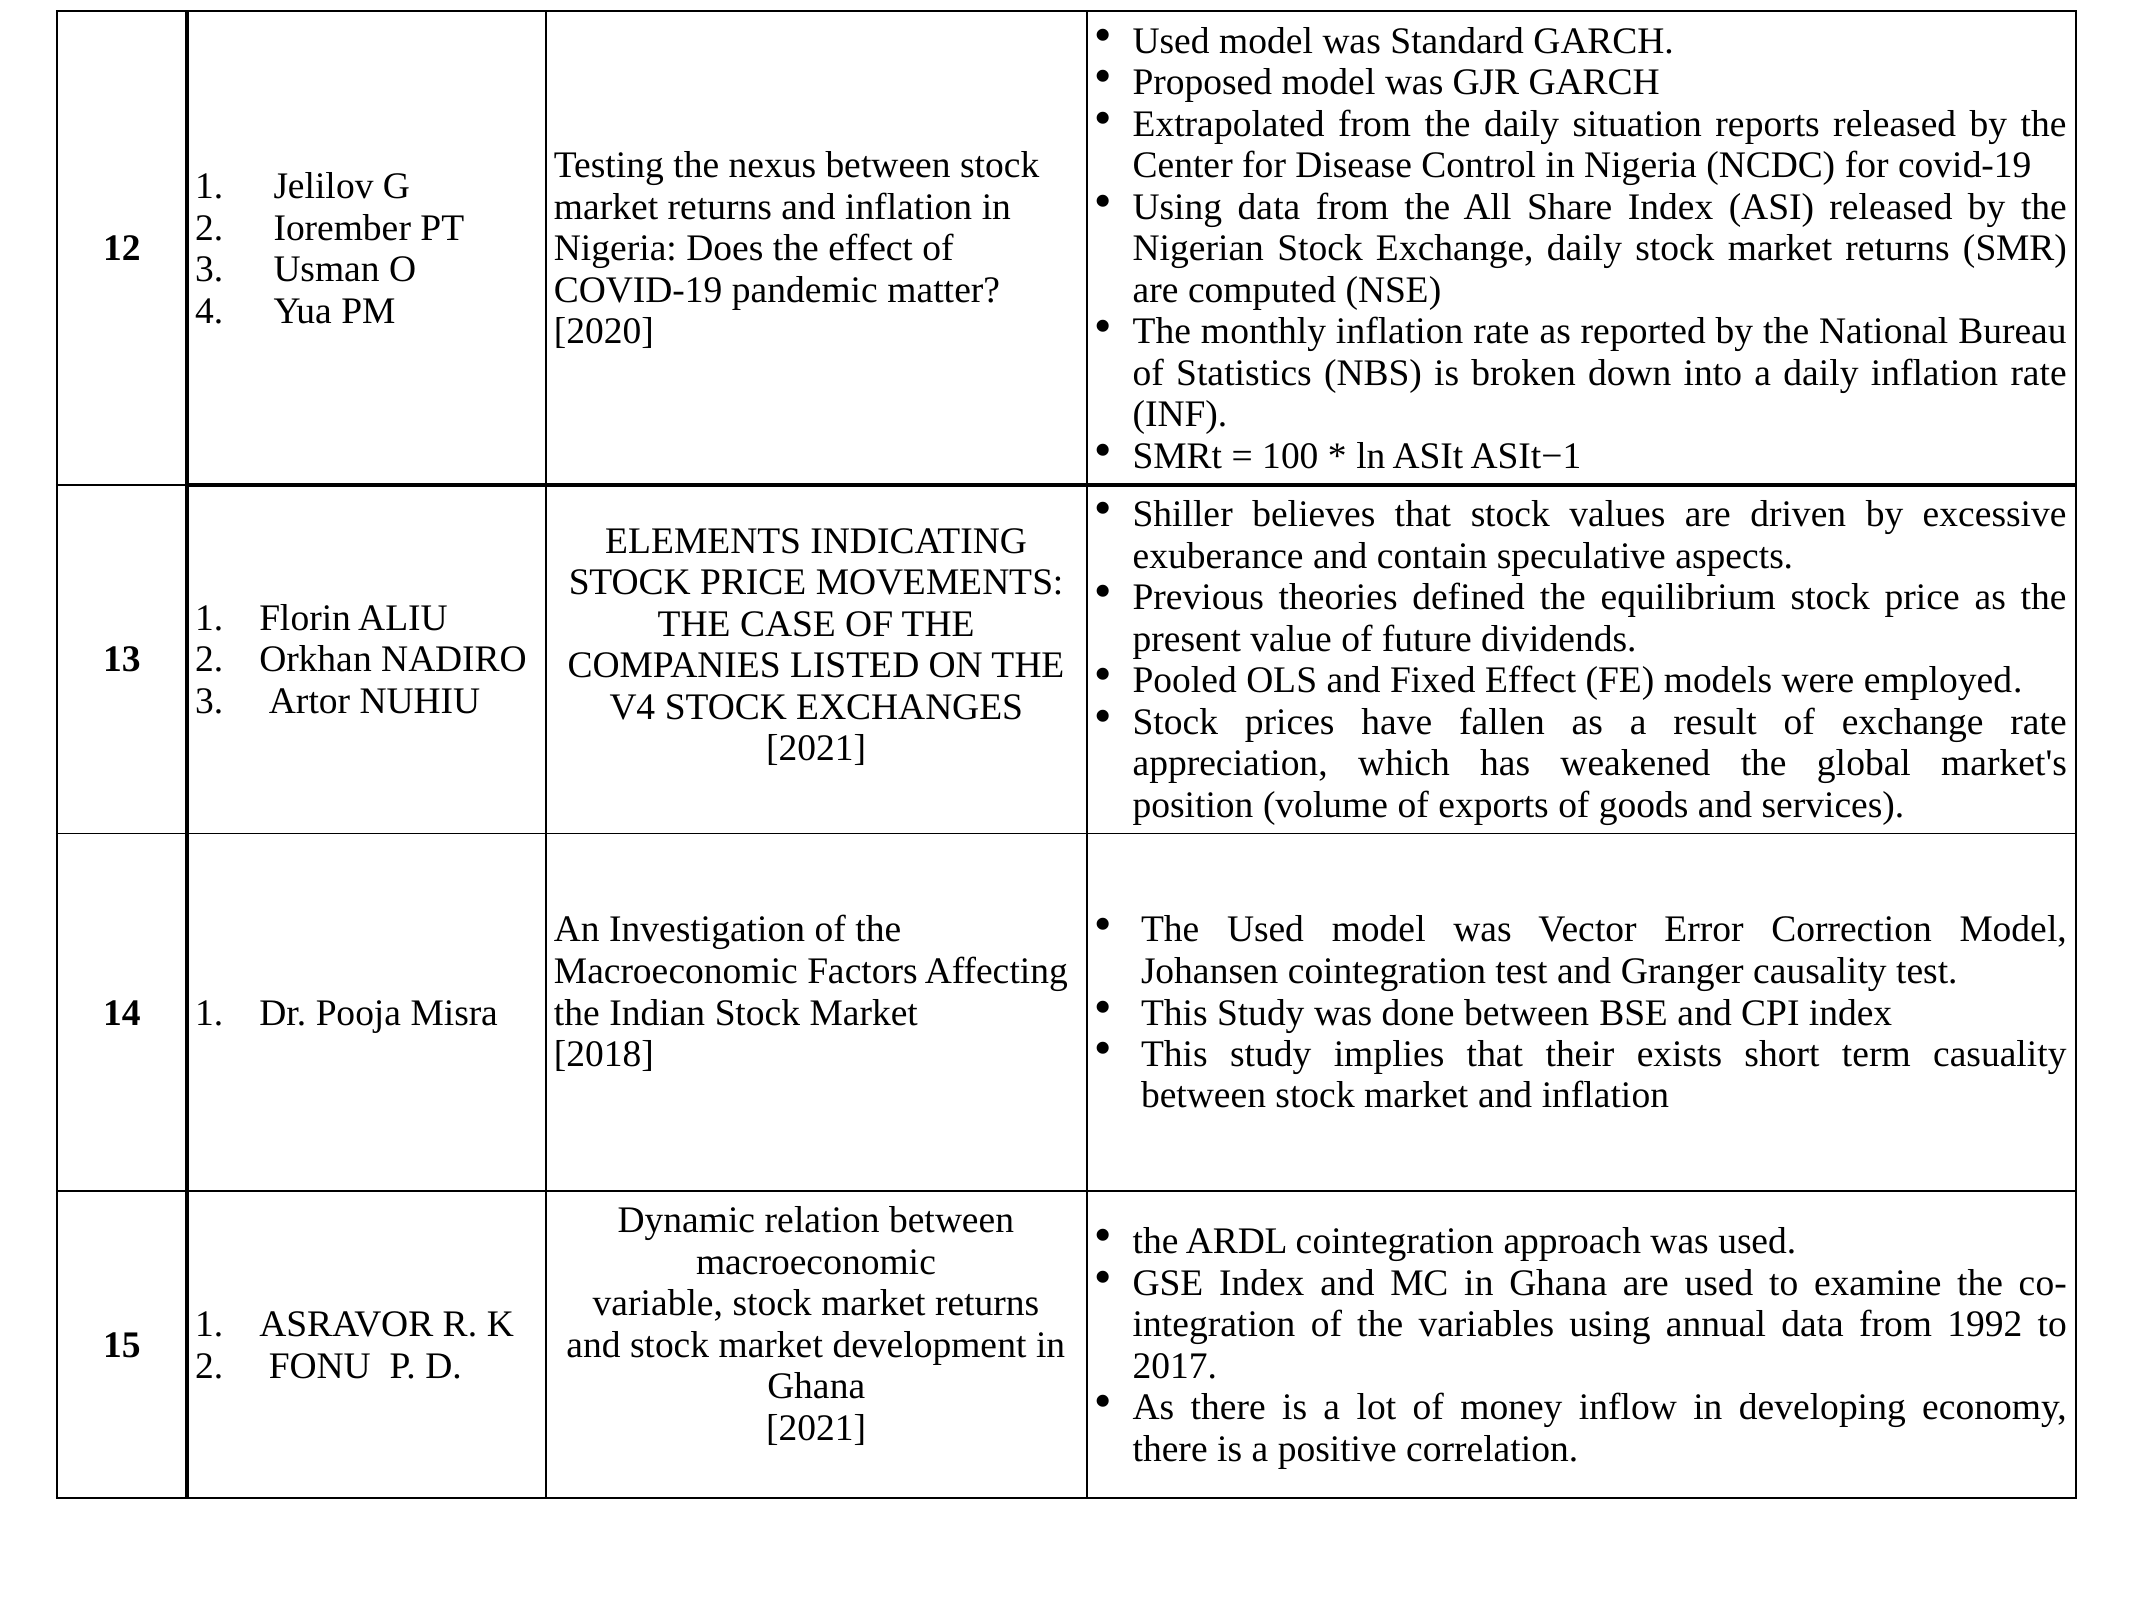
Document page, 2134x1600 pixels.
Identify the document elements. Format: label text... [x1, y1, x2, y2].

table_header Jelilov G Iorember PT Usman O Yua PM [189, 12, 545, 483]
table_cell ASRAVOR R. K FONU P. D. [189, 1192, 545, 1497]
table_header Used model was Standard GARCH. Proposed model was GJR GARCH Extrapolated from the daily situation reports released by the Center for Disease Control in Nigeria (NCDC) for covid-19 Using data from the All Share Index (ASI) released by the Nigerian Stock Exchange, daily stock market returns (SMR) are computed (NSE) The monthly inflation rate as reported by the National Bureau of Statistics (NBS) is broken down into a daily inflation rate (INF). SMRt = 100 * ln ASIt ASIt−1 [1088, 12, 2075, 483]
table_cell The Used model was Vector Error Correction Model, Johansen cointegration test and Granger causality test. This Study was done between BSE and CPI index This study implies that their exists short term casuality between stock market and inflation [1088, 834, 2075, 1190]
table_cell ELEMENTS INDICATING STOCK PRICE MOVEMENTS: THE CASE OF THE COMPANIES LISTED ON THE V4 STOCK EXCHANGES [2021] [547, 487, 1086, 833]
table_cell Dr. Pooja Misra [189, 834, 545, 1190]
table_cell An Investigation of the Macroeconomic Factors Affecting the Indian Stock Market [2018] [547, 834, 1086, 1190]
table_cell Dynamic relation between macroeconomic variable, stock market returns and stock market development in Ghana [2021] [547, 1192, 1086, 1497]
table_cell Florin ALIU Orkhan NADIRO Artor NUHIU [189, 487, 545, 833]
table_header 12 [58, 12, 185, 484]
table_cell 14 [58, 834, 185, 1190]
table_cell 15 [58, 1192, 185, 1497]
table_header Testing the nexus between stock market returns and inflation in Nigeria: Does the effect of COVID-19 pandemic matter? [2020] [547, 12, 1086, 483]
table_cell Shiller believes that stock values are driven by excessive exuberance and contain speculative aspects. Previous theories defined the equilibrium stock price as the present value of future dividends. Pooled OLS and Fixed Effect (FE) models were employed. Stock prices have fallen as a result of exchange rate appreciation, which has weakened the global market's position (volume of exports of goods and services). [1088, 487, 2075, 833]
table_cell 13 [58, 486, 185, 833]
table_cell the ARDL cointegration approach was used. GSE Index and MC in Ghana are used to examine the co-integration of the variables using annual data from 1992 to 2017. As there is a lot of money inflow in developing economy, there is a positive correlation. [1088, 1192, 2075, 1497]
